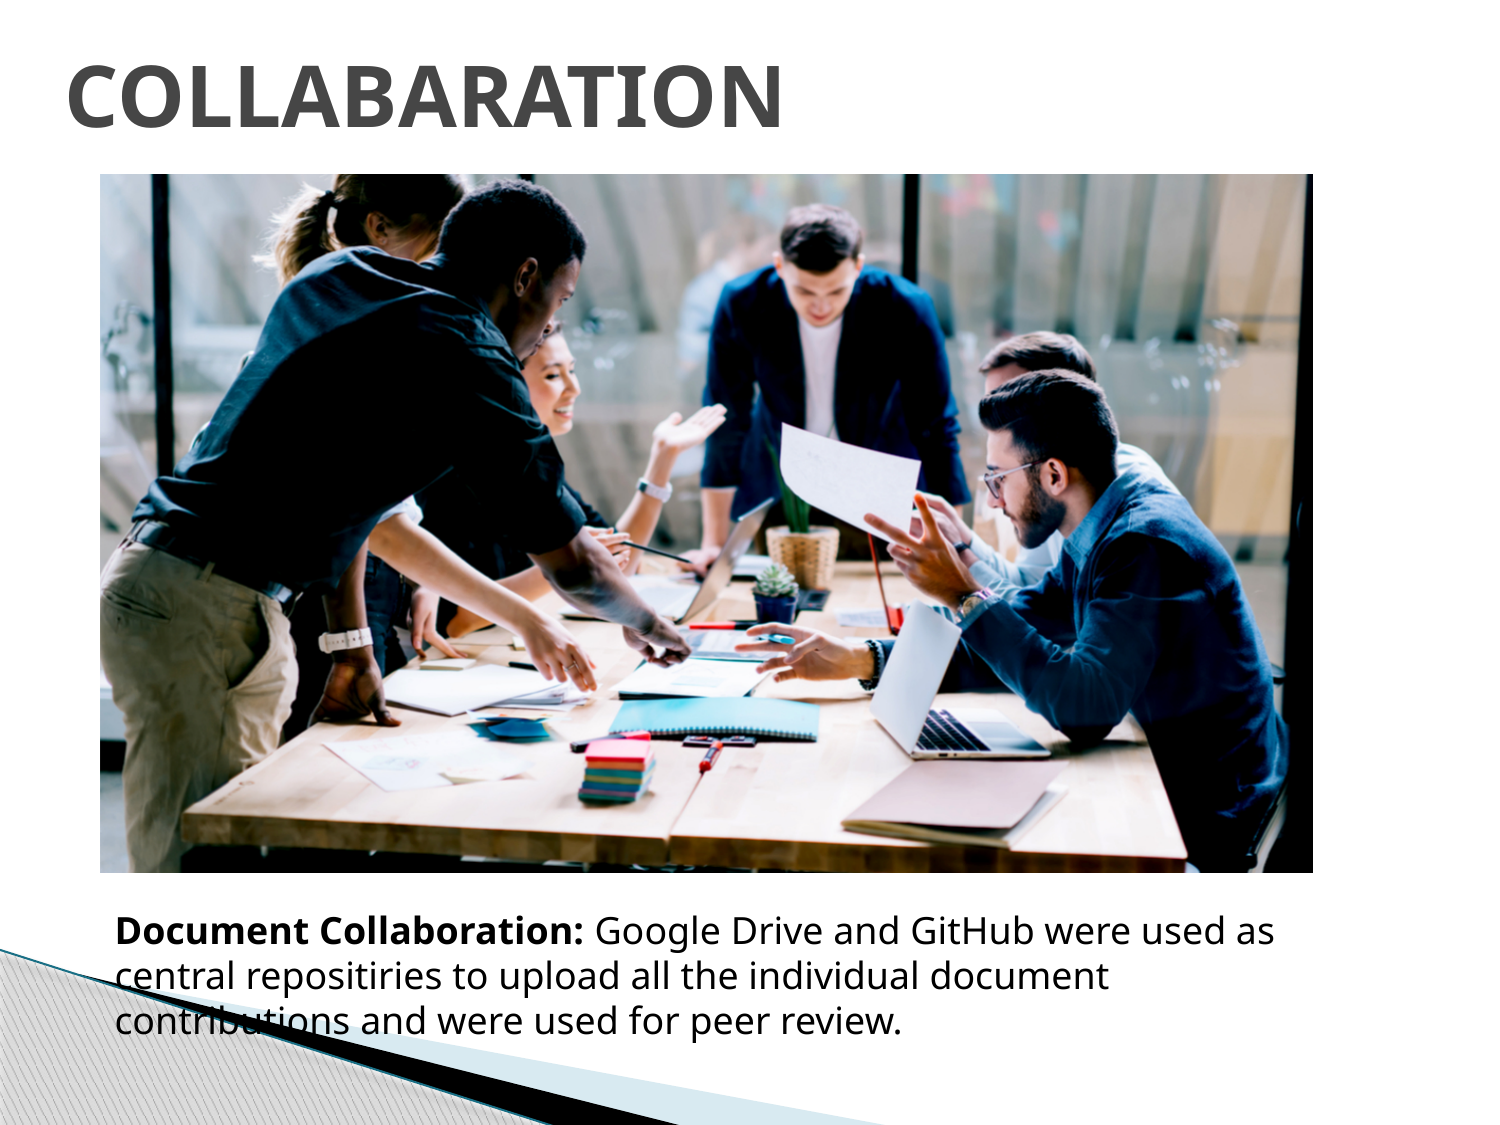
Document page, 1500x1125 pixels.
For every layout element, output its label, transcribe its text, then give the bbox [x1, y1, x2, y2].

title COLLABARATION [50, 0, 1400, 188]
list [99, 174, 1313, 873]
text_box Document Collaboration: Google Drive and GitHub were used as central repositiries to upload all the individual document contributions and were used for peer review. [99, 899, 1313, 1050]
